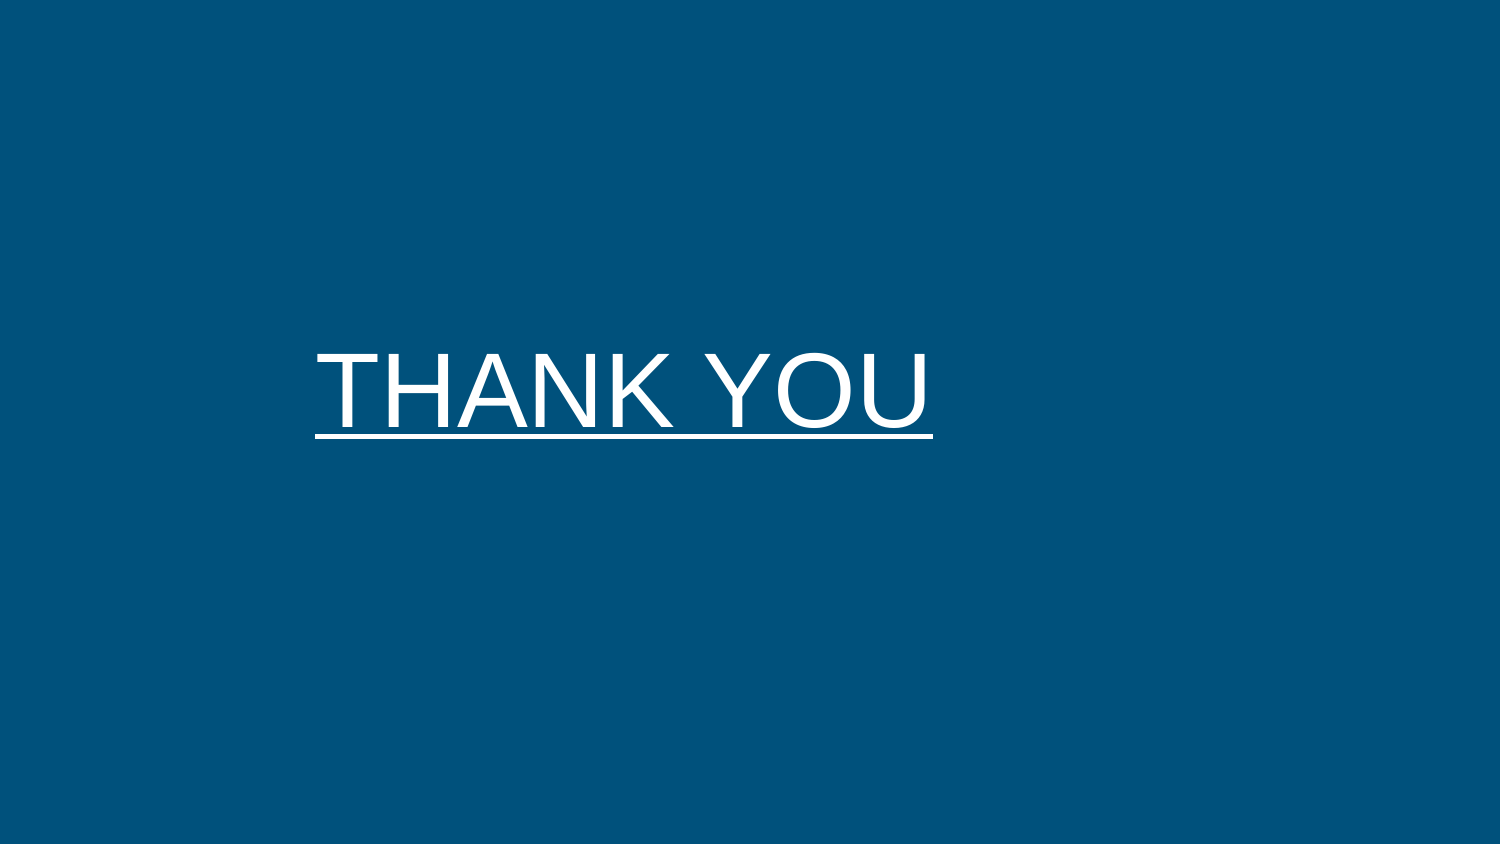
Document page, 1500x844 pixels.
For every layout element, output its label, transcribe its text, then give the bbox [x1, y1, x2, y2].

text_box THANK YOU [300, 306, 1500, 812]
